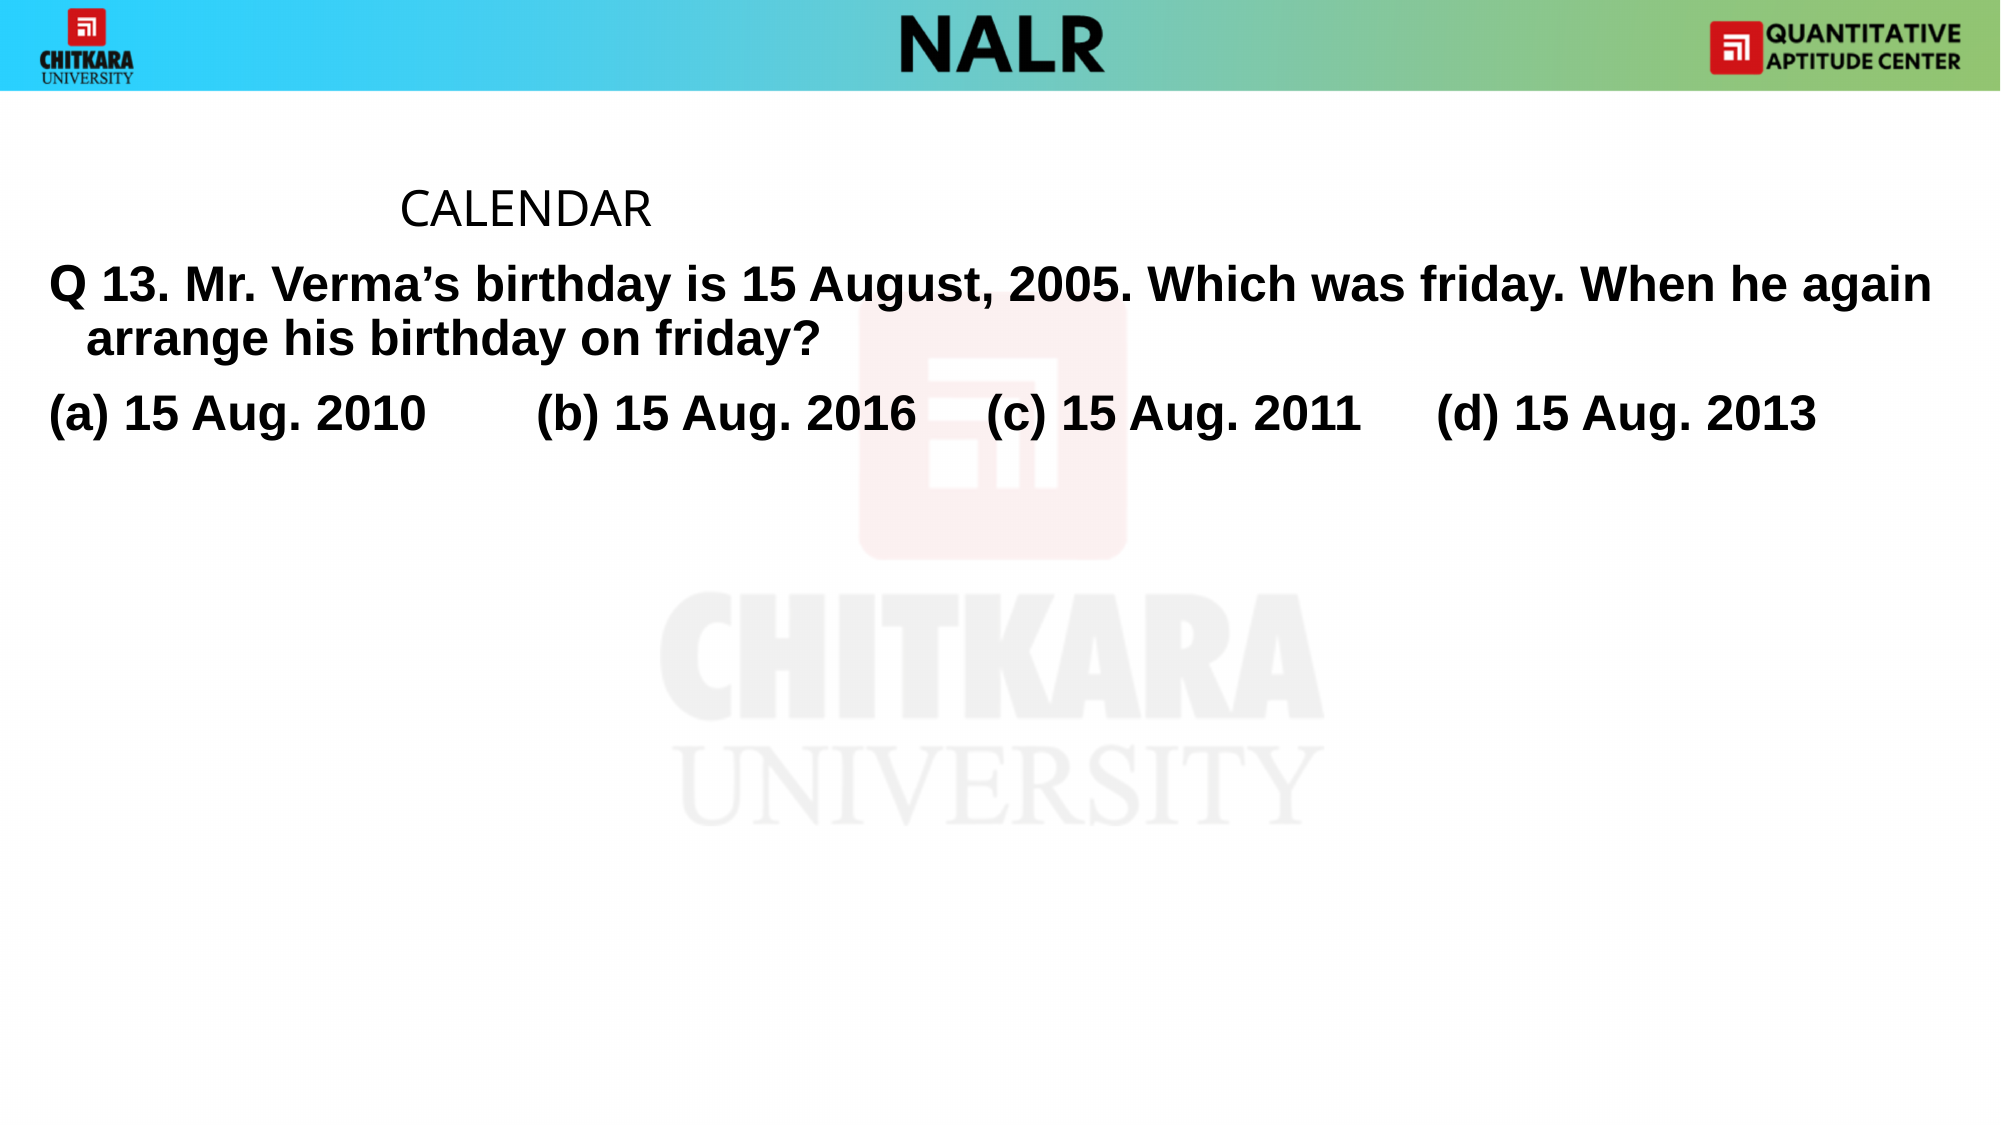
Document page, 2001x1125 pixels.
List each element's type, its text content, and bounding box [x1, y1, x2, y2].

list CALENDAR Q 13. Mr. Verma’s birthday is 15 August, 2005. Which was friday. When he again arrange his birthday on friday? (a) 15 Aug. 2010 (b) 15 Aug. 2016 (c) 15 Aug. 2011 (d) 15 Aug. 2013 [33, 175, 1959, 1053]
title [41, 31, 1959, 142]
picture [0, 0, 2001, 1125]
